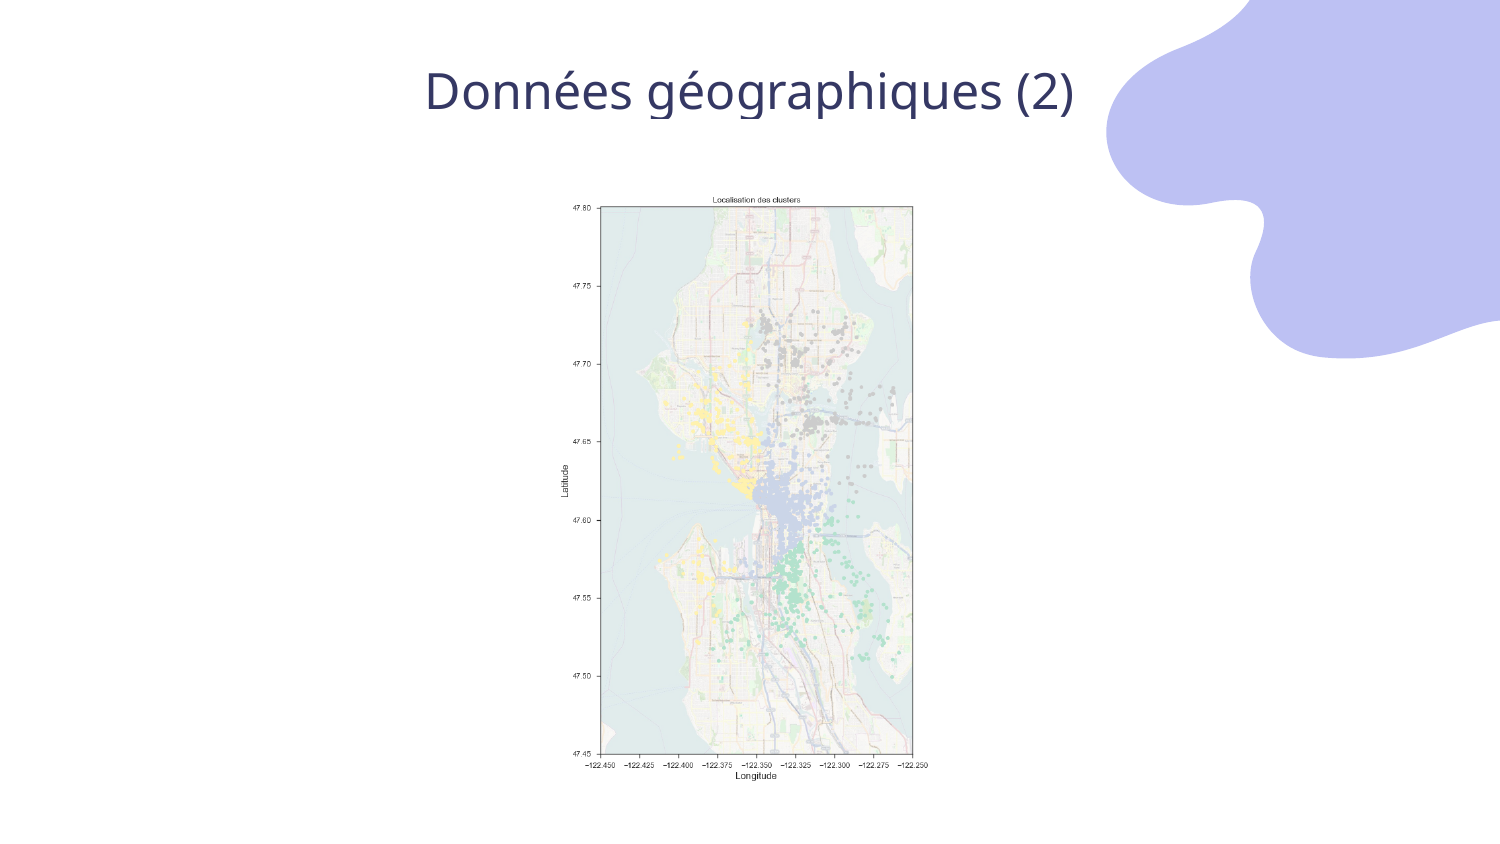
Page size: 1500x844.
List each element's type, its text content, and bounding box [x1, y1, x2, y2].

picture [508, 119, 992, 844]
title Données géographiques (2) [117, 44, 1383, 139]
